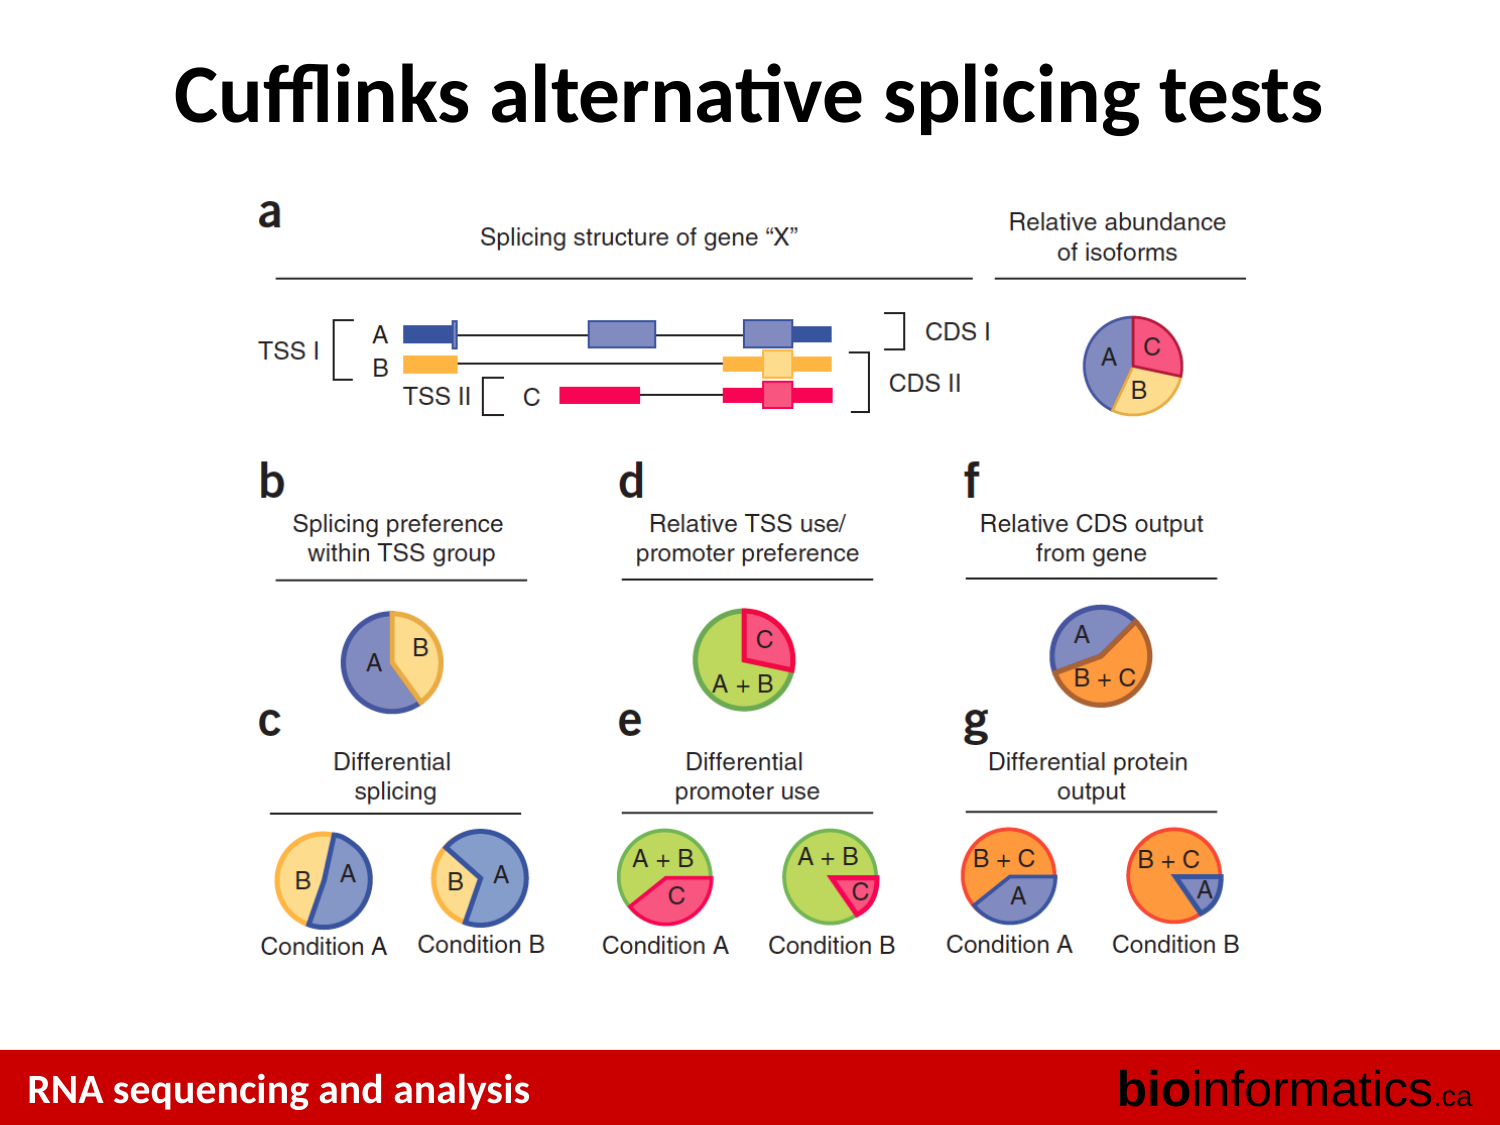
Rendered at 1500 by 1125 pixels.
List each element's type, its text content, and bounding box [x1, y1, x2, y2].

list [244, 188, 1260, 965]
title Cufflinks alternative splicing tests [24, 0, 1475, 184]
